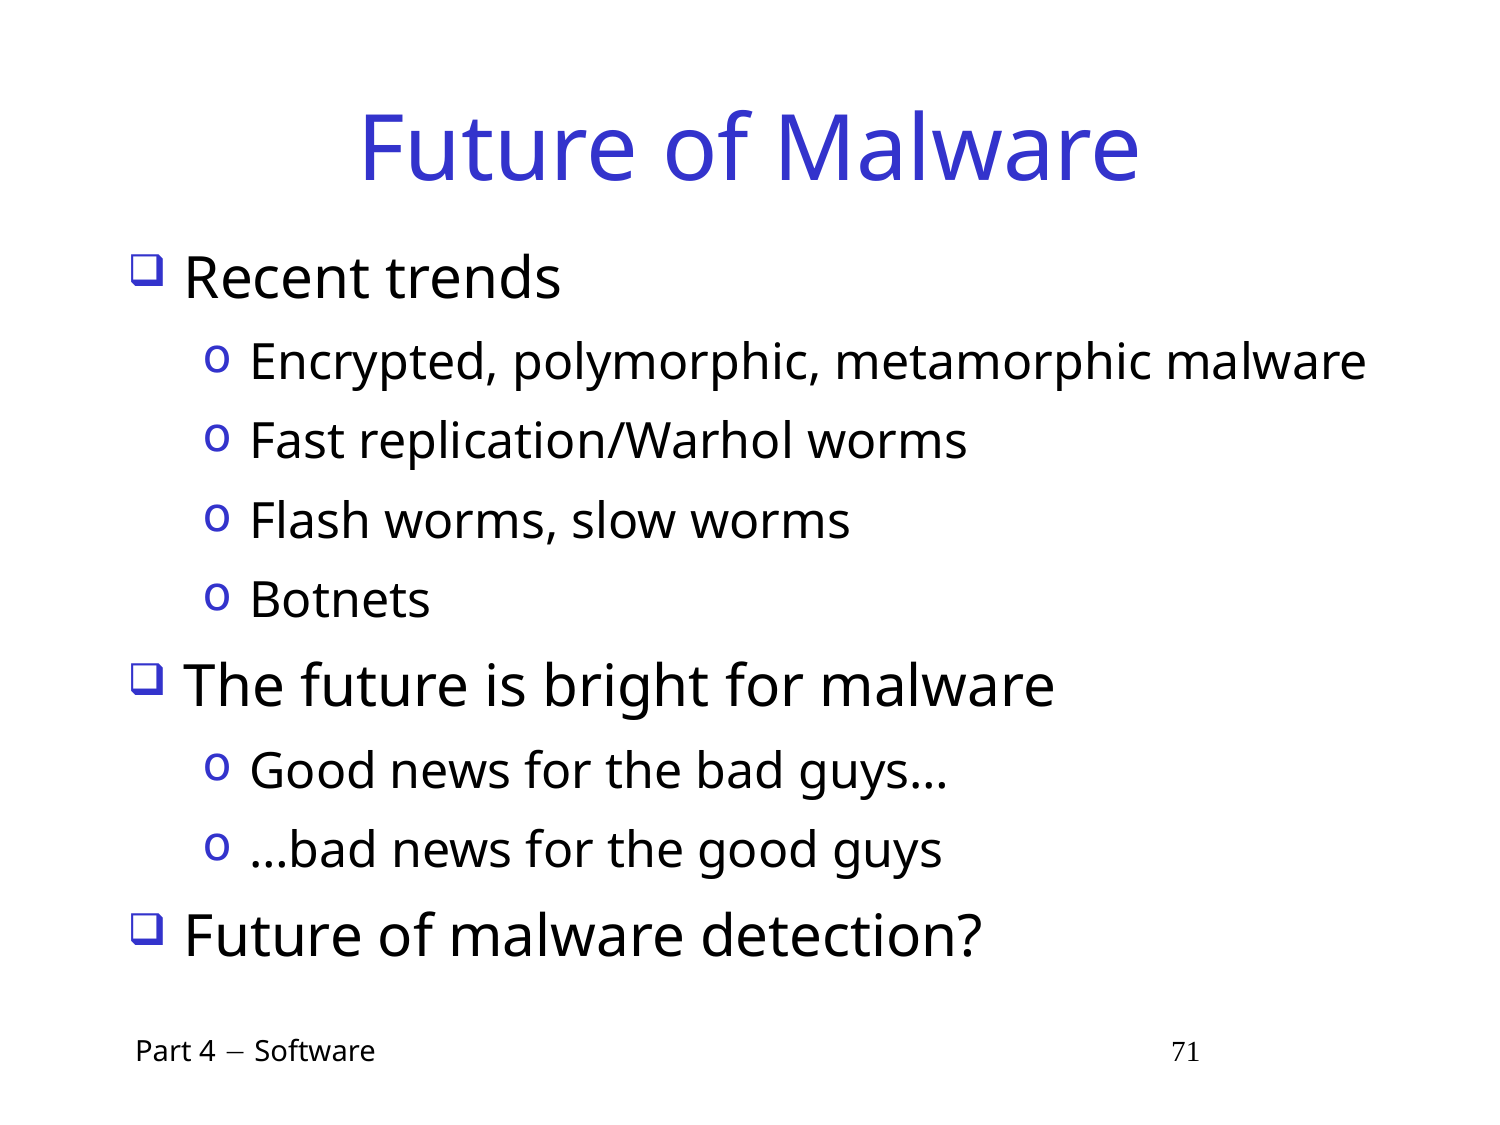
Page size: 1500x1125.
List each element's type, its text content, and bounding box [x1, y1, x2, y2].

title Future of Malware [112, 49, 1388, 237]
footer Part 4  Software 71 [112, 1024, 1401, 1101]
list Recent trends Encrypted, polymorphic, metamorphic malware Fast replication/Warhol worms Flash worms, slow worms Botnets The future is bright for malware Good news for the bad guys… …bad news for the good guys Future of malware detection? [112, 237, 1426, 988]
